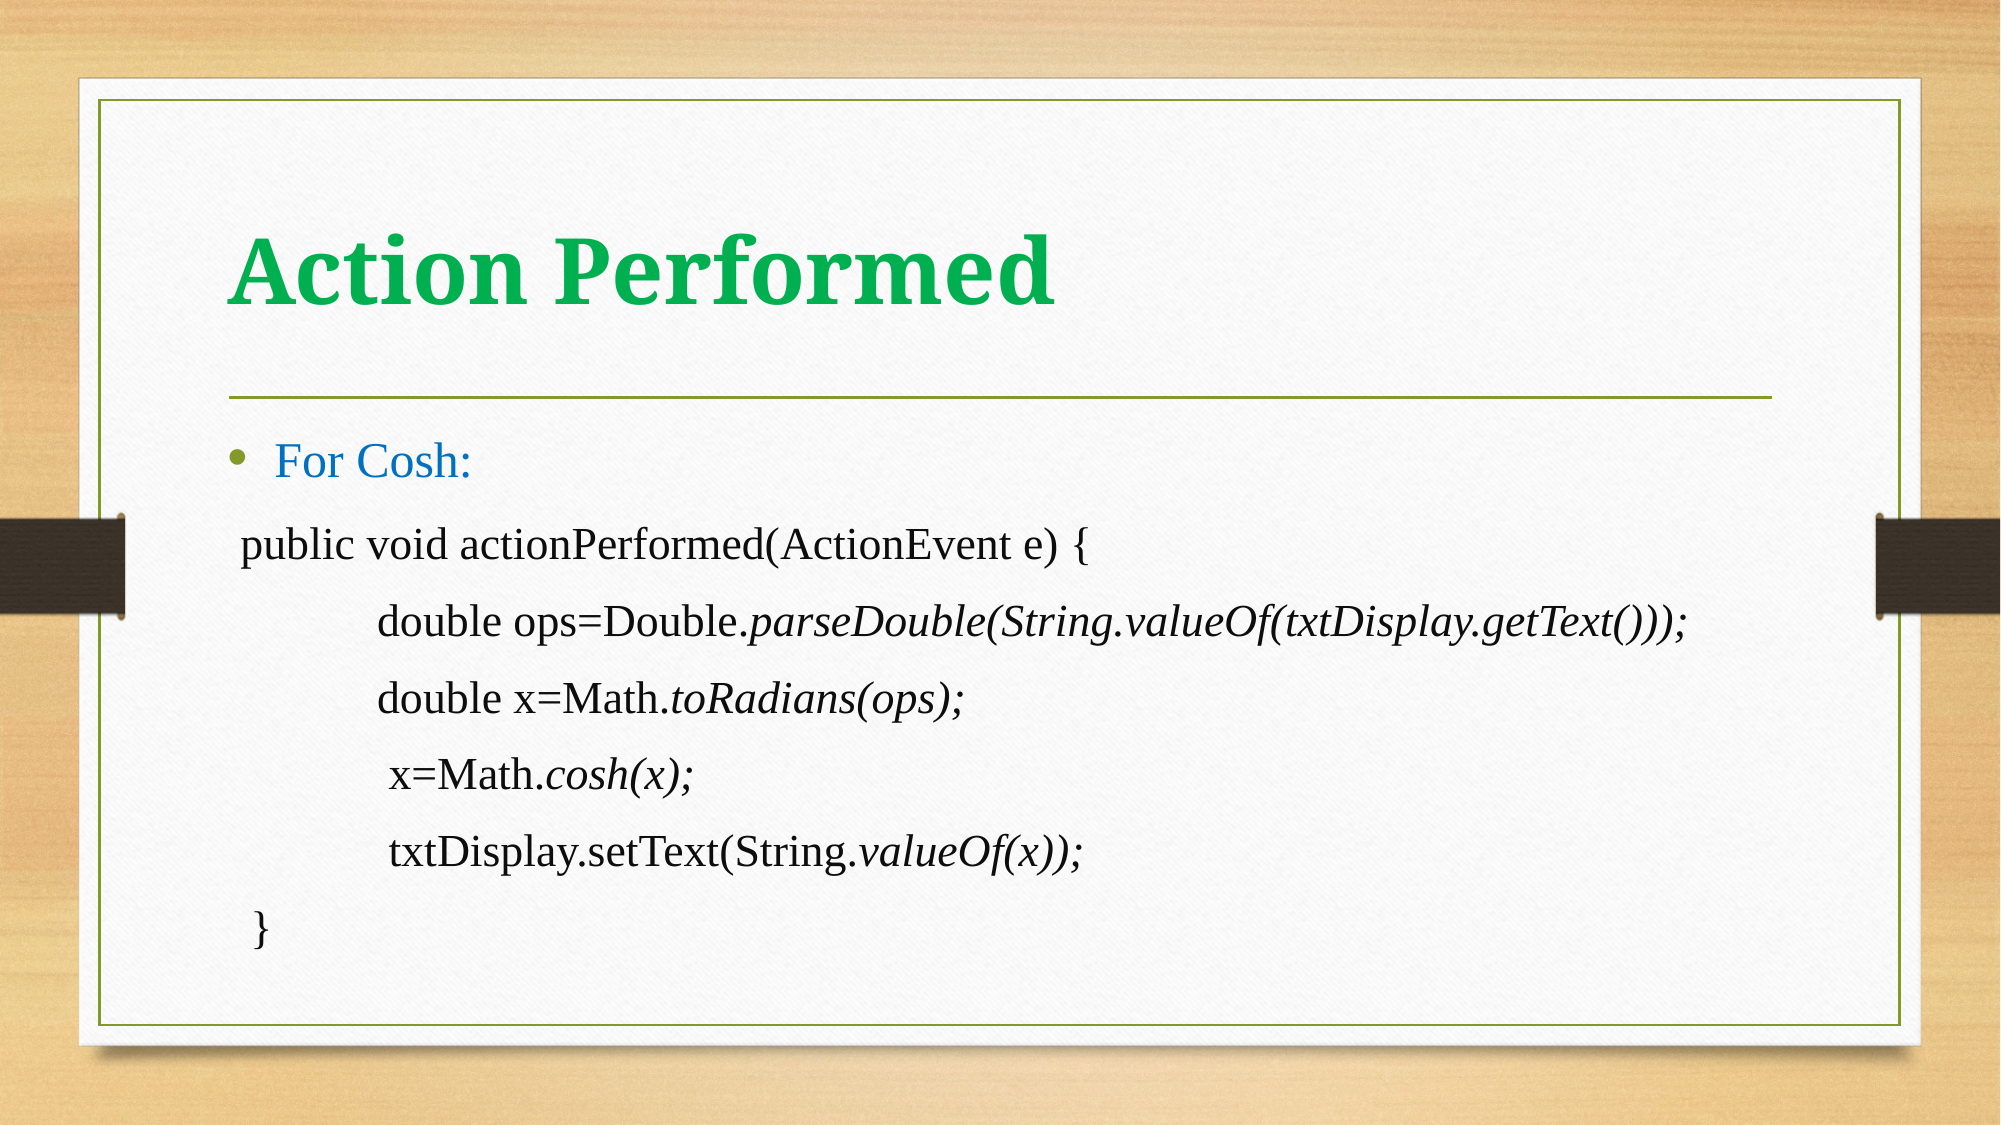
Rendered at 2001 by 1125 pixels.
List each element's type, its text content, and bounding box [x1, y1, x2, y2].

list For Cosh: public void actionPerformed(ActionEvent e) { double ops=Double.parseDouble(String.valueOf(txtDisplay.getText())); double x=Math.toRadians(ops); x=Math.cosh(x); txtDisplay.setText(String.valueOf(x)); } [212, 419, 1788, 964]
title Action Performed [212, 161, 1788, 375]
picture [0, 0, 2001, 1125]
